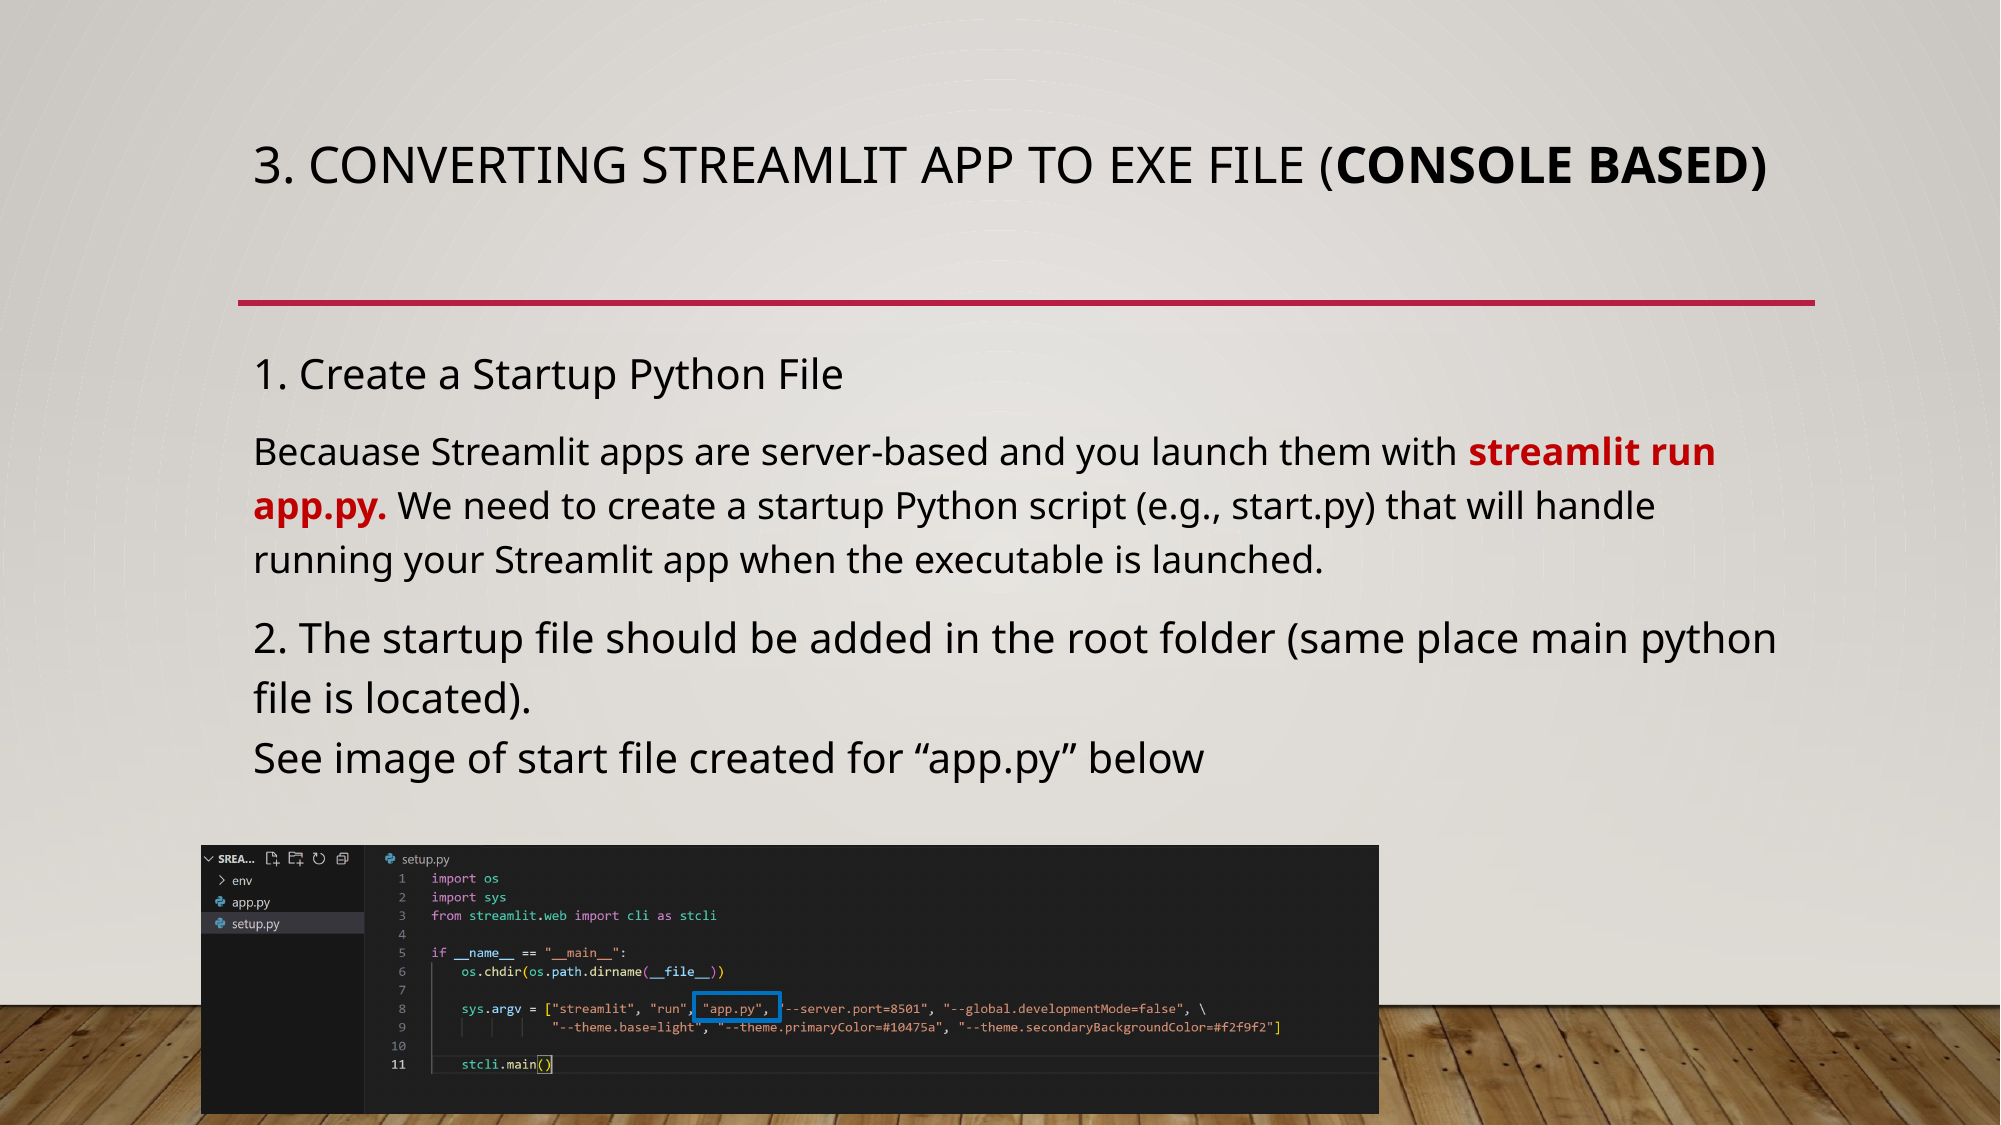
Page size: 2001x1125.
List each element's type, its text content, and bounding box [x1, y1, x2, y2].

list 1. Create a Startup Python File Becauase Streamlit apps are server-based and you launch them with streamlit run app.py. We need to create a startup Python script (e.g., start.py) that will handle running your Streamlit app when the executable is launched. 2. The startup file should be added in the root folder (same place main python file is located). See image of start file created for “app.py” below [238, 330, 1814, 832]
picture [0, 844, 2000, 1125]
title 3. Converting Streamlit App to EXE file (Console based) [238, 131, 1814, 305]
